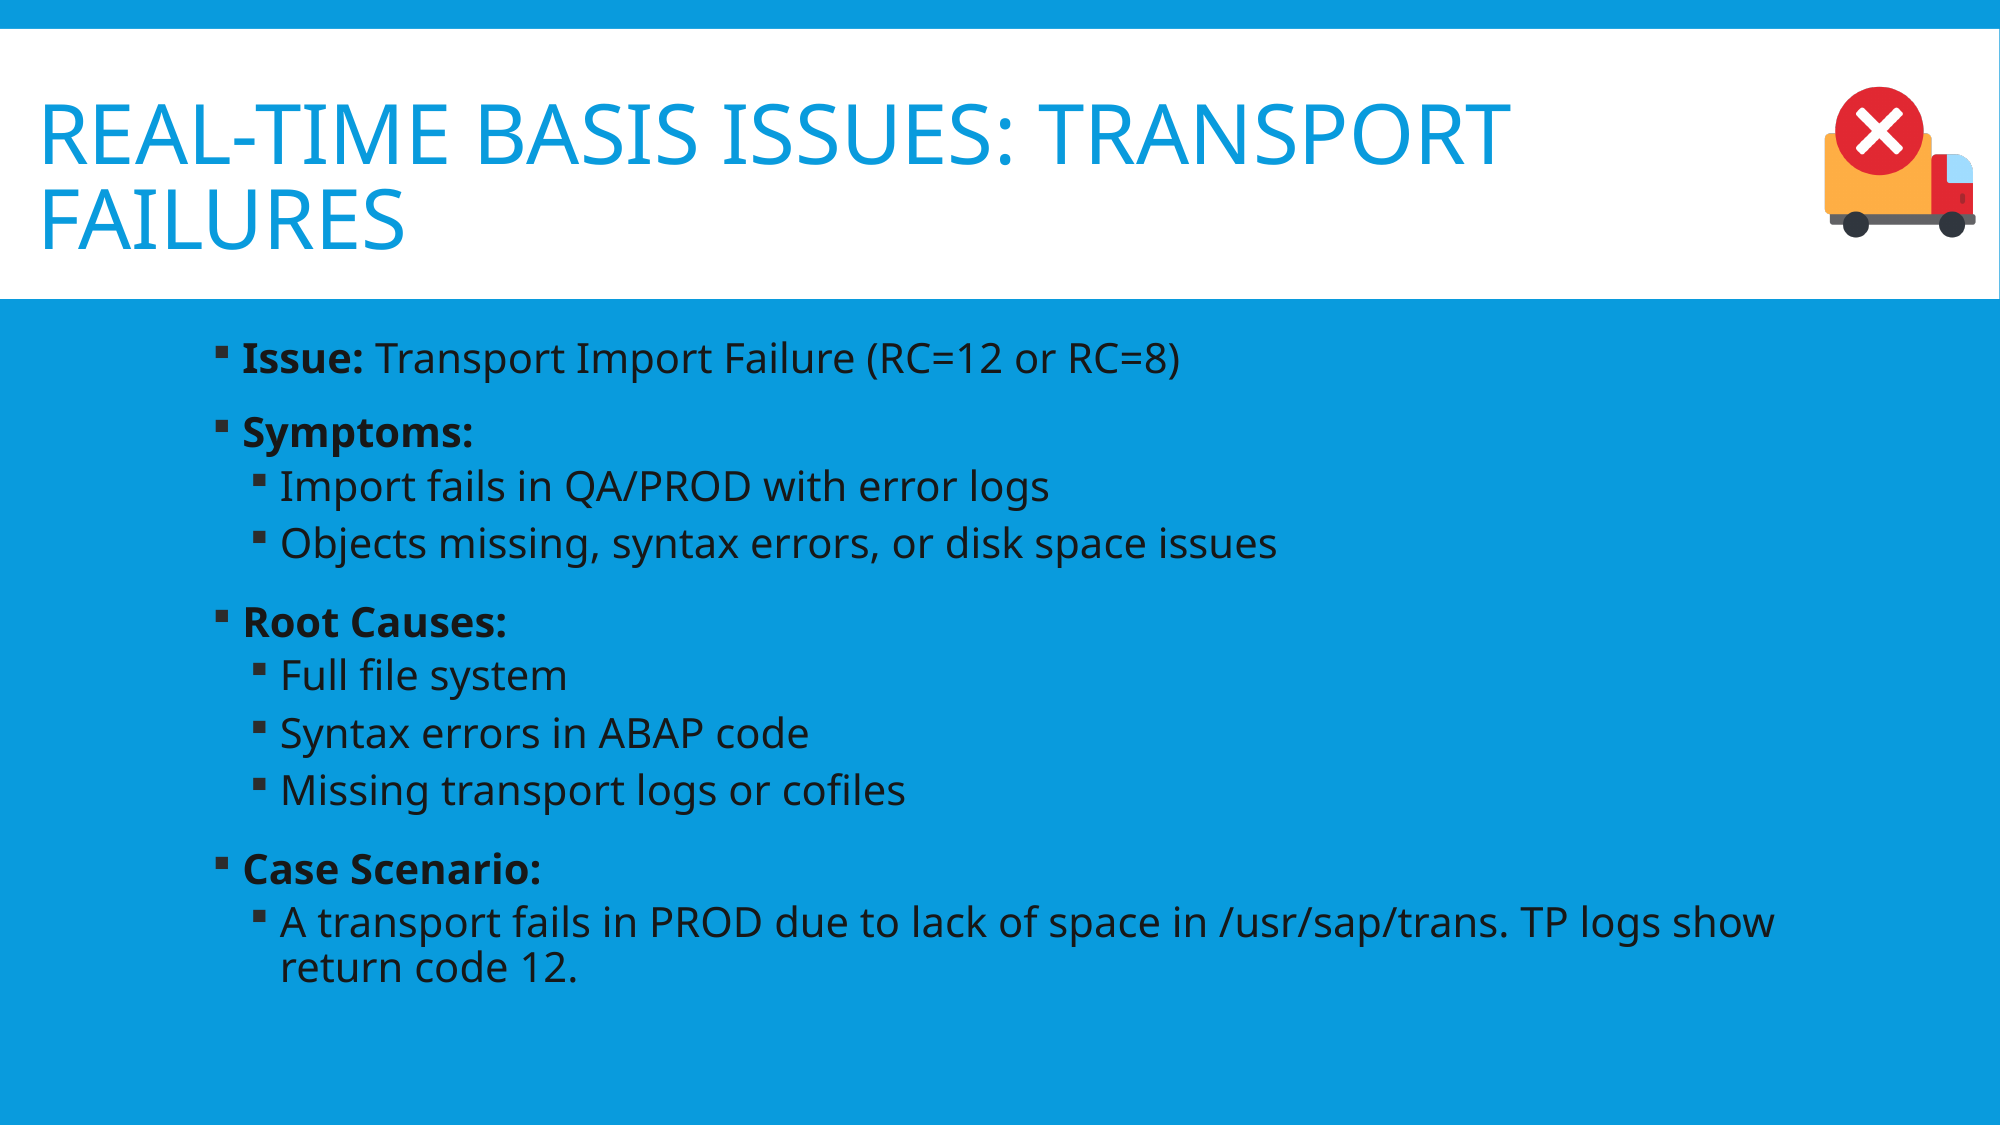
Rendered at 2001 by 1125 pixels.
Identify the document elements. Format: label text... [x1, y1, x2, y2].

title Real-Time BASIS Issues: Transport Failures [22, 58, 1845, 306]
list Issue: Transport Import Failure (RC=12 or RC=8) Symptoms: Import fails in QA/PROD with error logs Objects missing, syntax errors, or disk space issues Root Causes: Full file system Syntax errors in ABAP code Missing transport logs or cofiles Case Scenario: A transport fails in PROD due to lack of space in /usr/sap/trans. TP logs show return code 12. [197, 329, 1803, 1020]
picture [1821, 84, 1978, 241]
